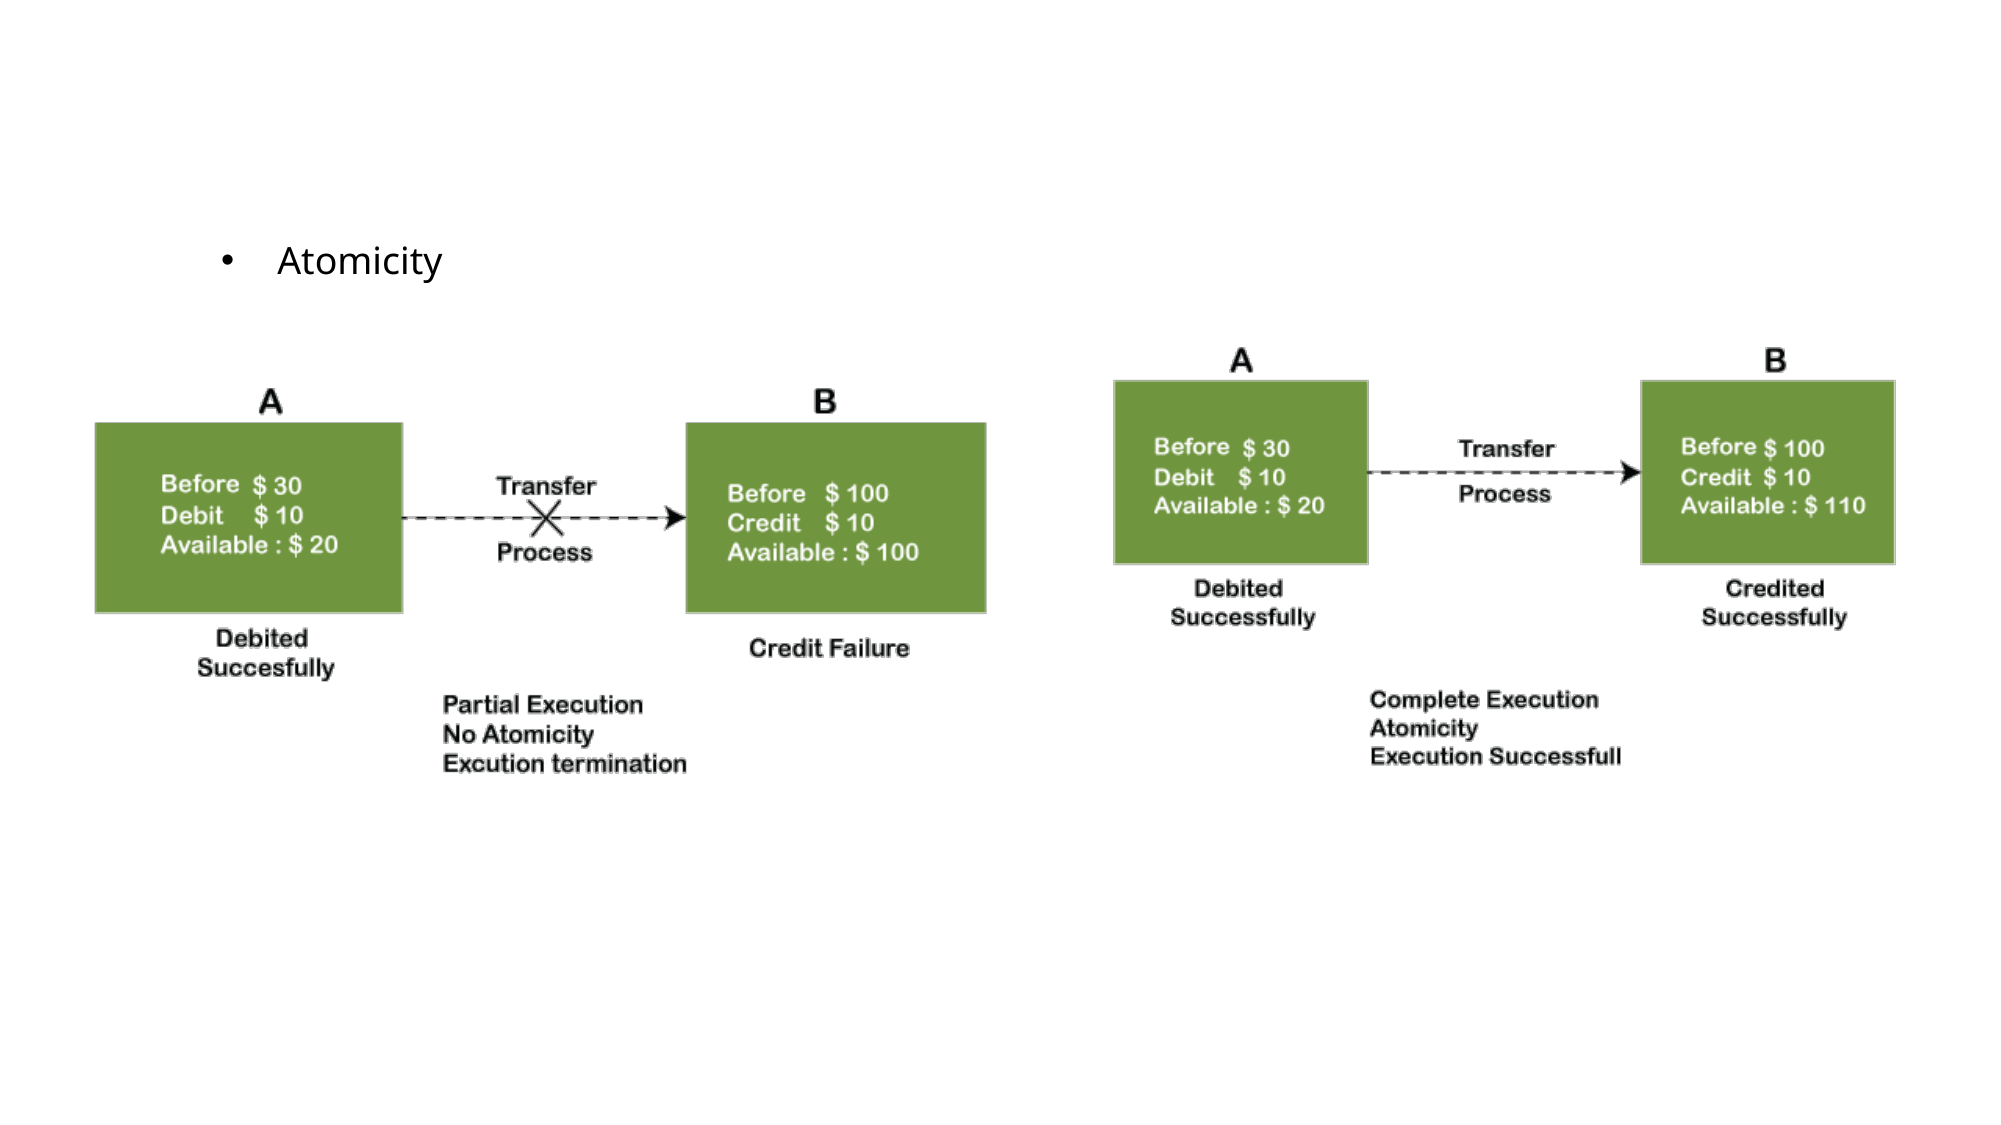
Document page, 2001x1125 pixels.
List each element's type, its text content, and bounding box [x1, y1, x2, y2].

picture [1052, 321, 1913, 804]
text_box Atomicity [206, 229, 1207, 290]
picture [74, 362, 1013, 863]
